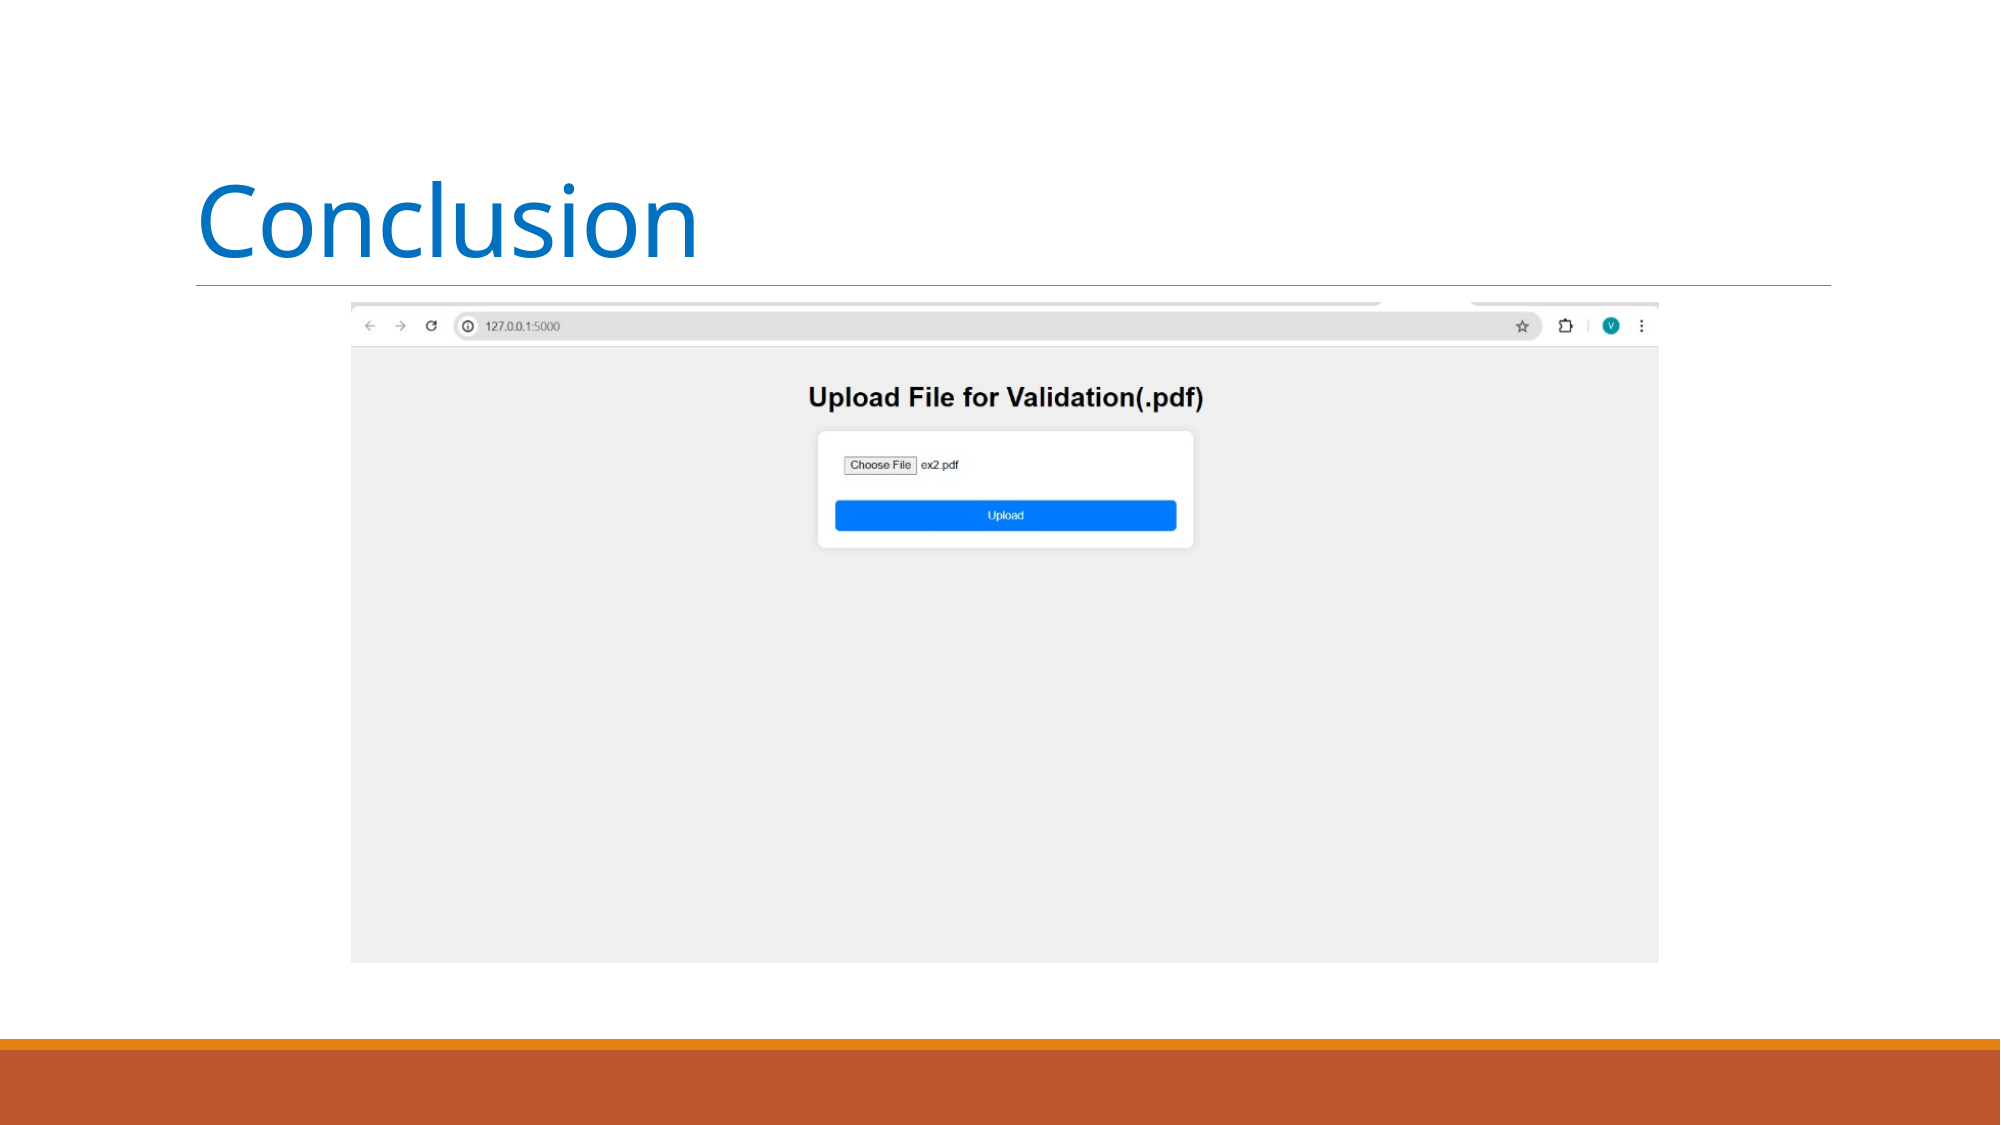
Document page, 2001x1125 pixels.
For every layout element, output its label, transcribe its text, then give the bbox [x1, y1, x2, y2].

title Conclusion [180, 47, 1830, 285]
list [350, 302, 1660, 964]
